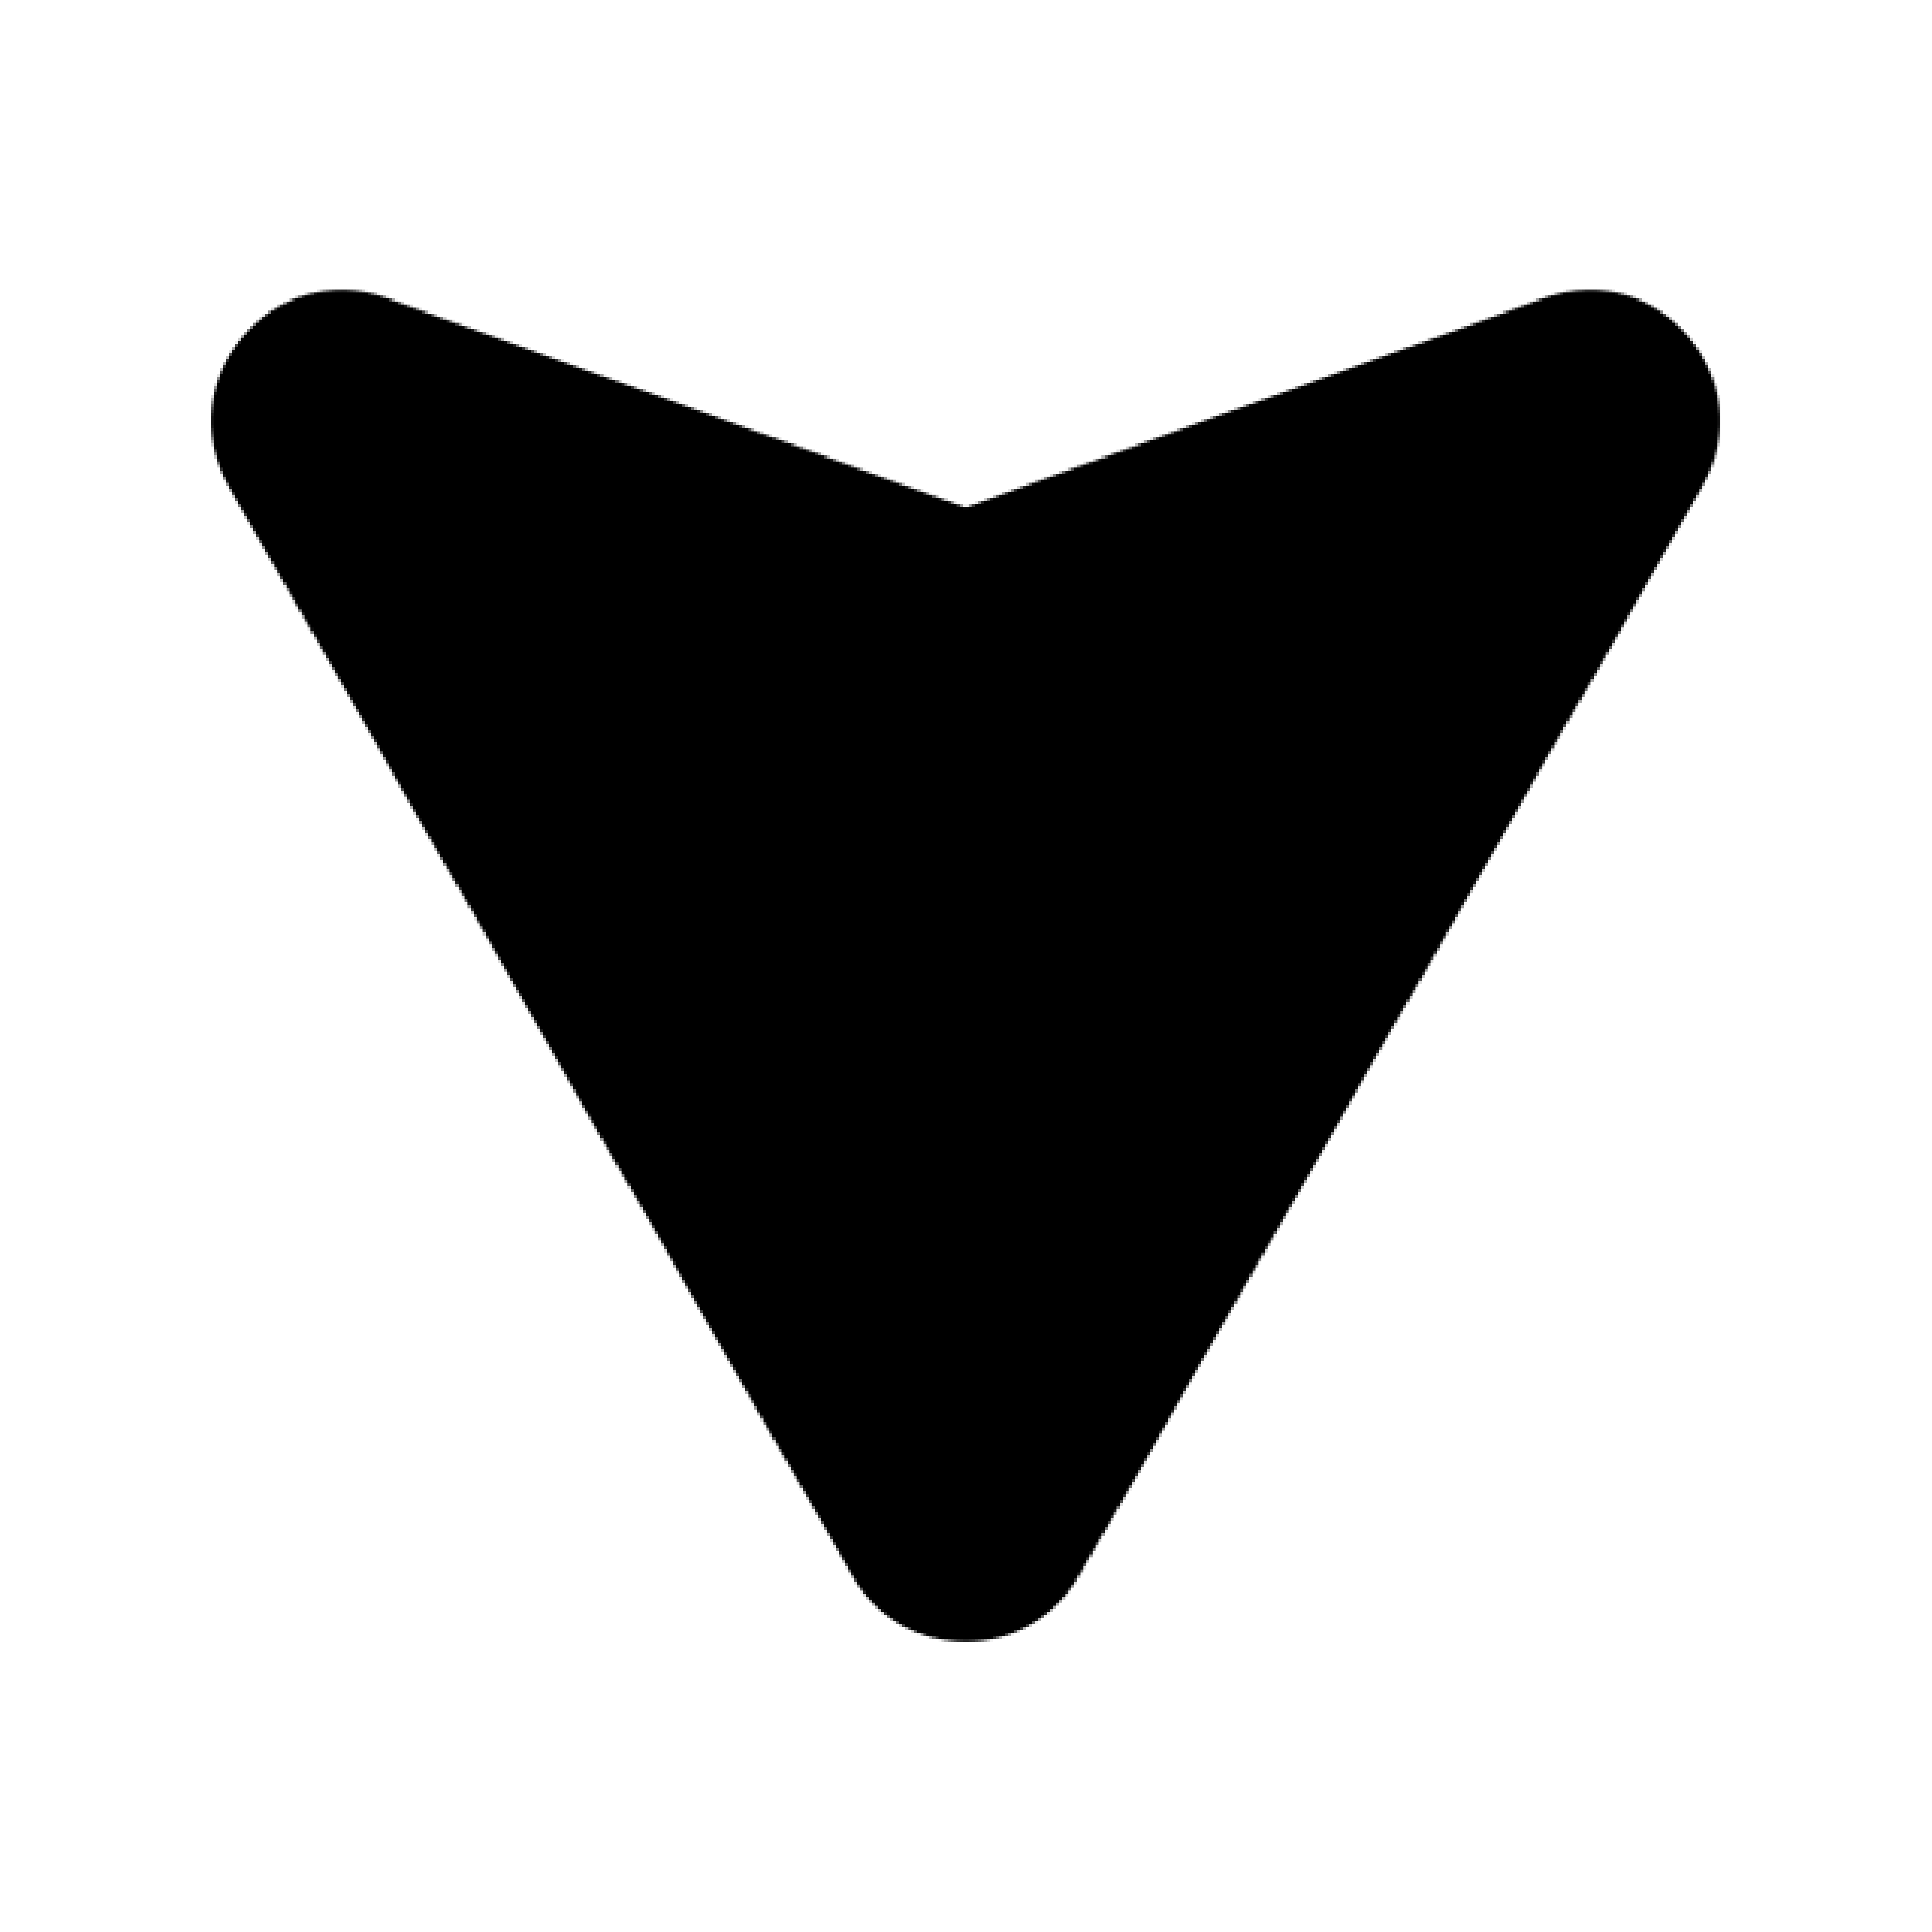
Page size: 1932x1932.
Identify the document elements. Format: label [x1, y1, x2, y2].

picture [193, 193, 1739, 1739]
